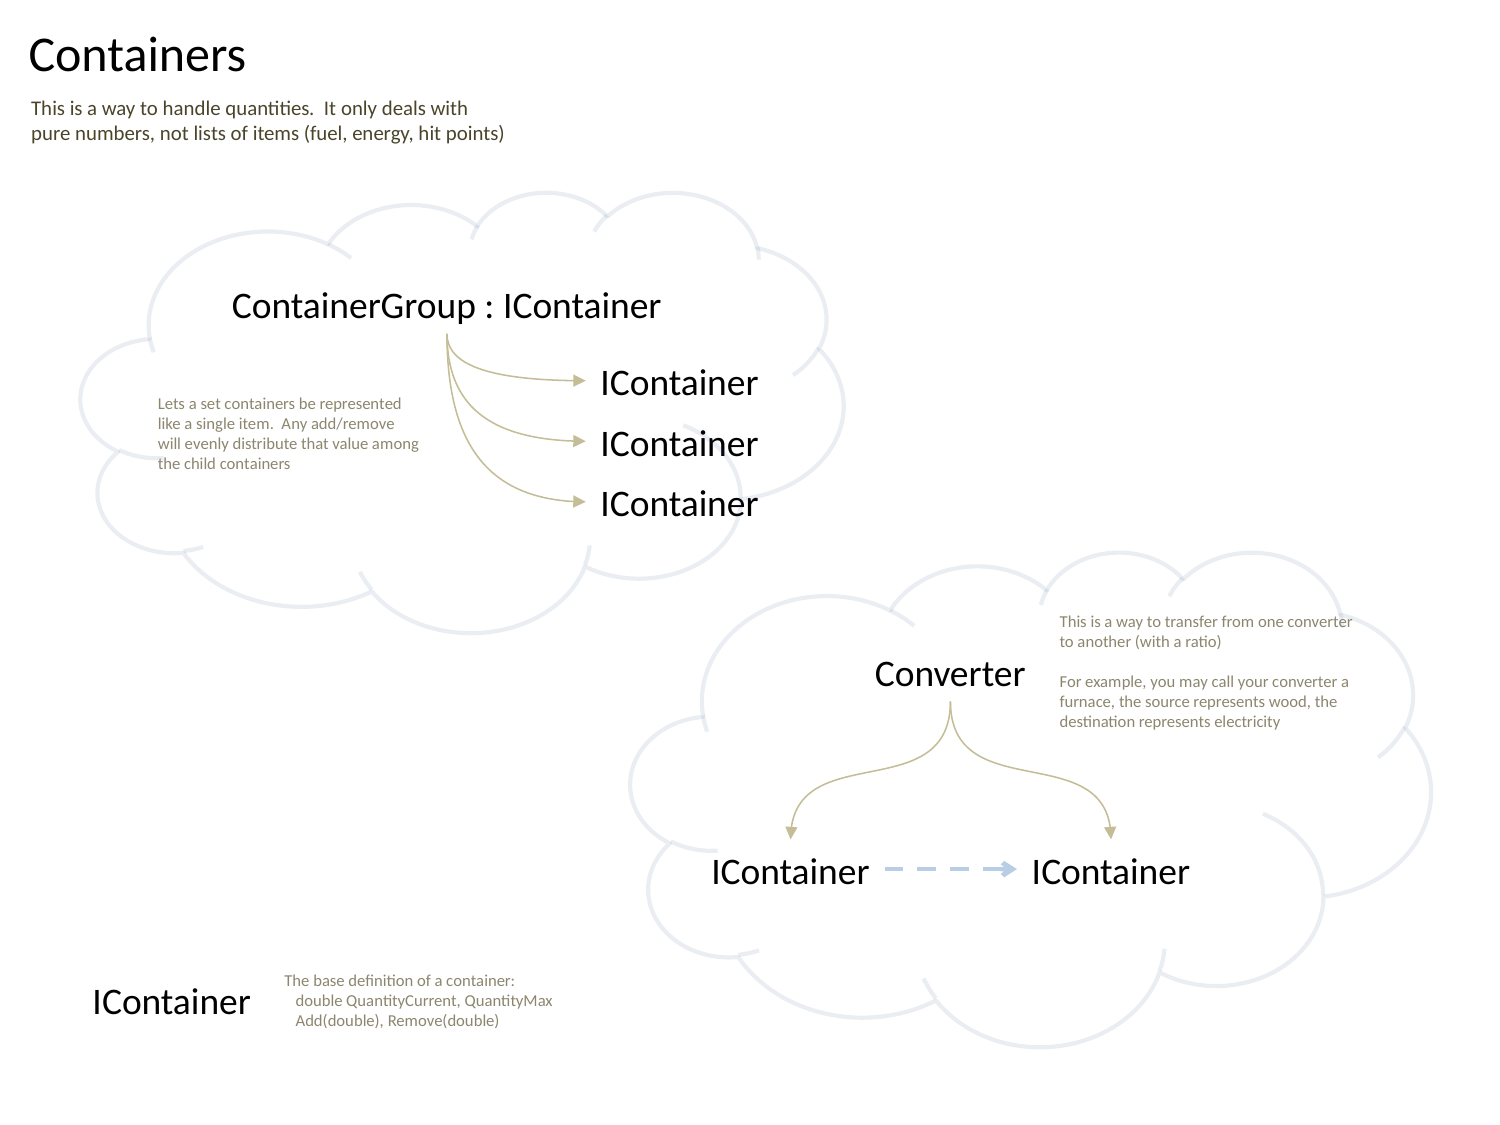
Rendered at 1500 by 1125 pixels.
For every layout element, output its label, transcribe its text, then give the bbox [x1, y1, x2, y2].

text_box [80, 191, 844, 632]
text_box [630, 550, 1432, 1046]
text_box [76, 961, 571, 1038]
text_box Containers [13, 14, 262, 90]
text_box This is a way to handle quantities. It only deals with pure numbers, not lists of items (fuel, energy, hit points) [16, 87, 520, 153]
